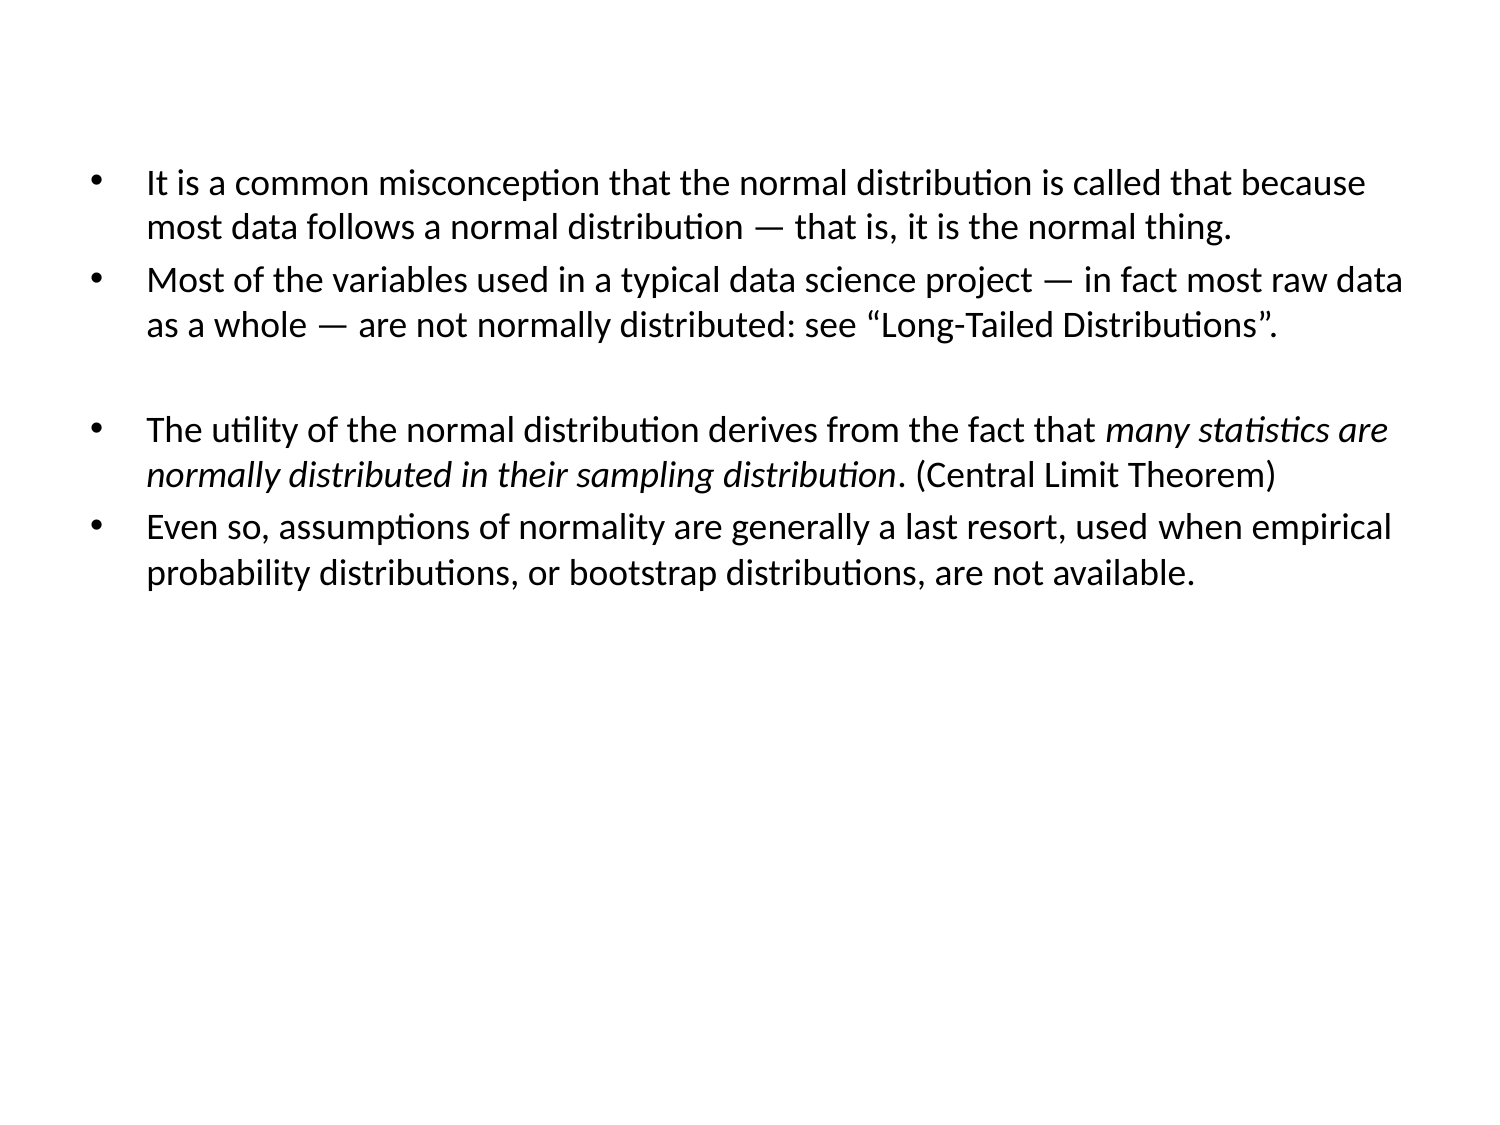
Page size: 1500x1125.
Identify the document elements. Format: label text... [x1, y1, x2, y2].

list It is a common misconception that the normal distribution is called that because most data follows a normal distribution — that is, it is the normal thing. Most of the variables used in a typical data science project — in fact most raw data as a whole — are not normally distributed: see “Long-Tailed Distributions”. The utility of the normal distribution derives from the fact that many statistics are normally distributed in their sampling distribution. (Central Limit Theorem) Even so, assumptions of normality are generally a last resort, used when empirical probability distributions, or bootstrap distributions, are not available. [75, 149, 1425, 1005]
